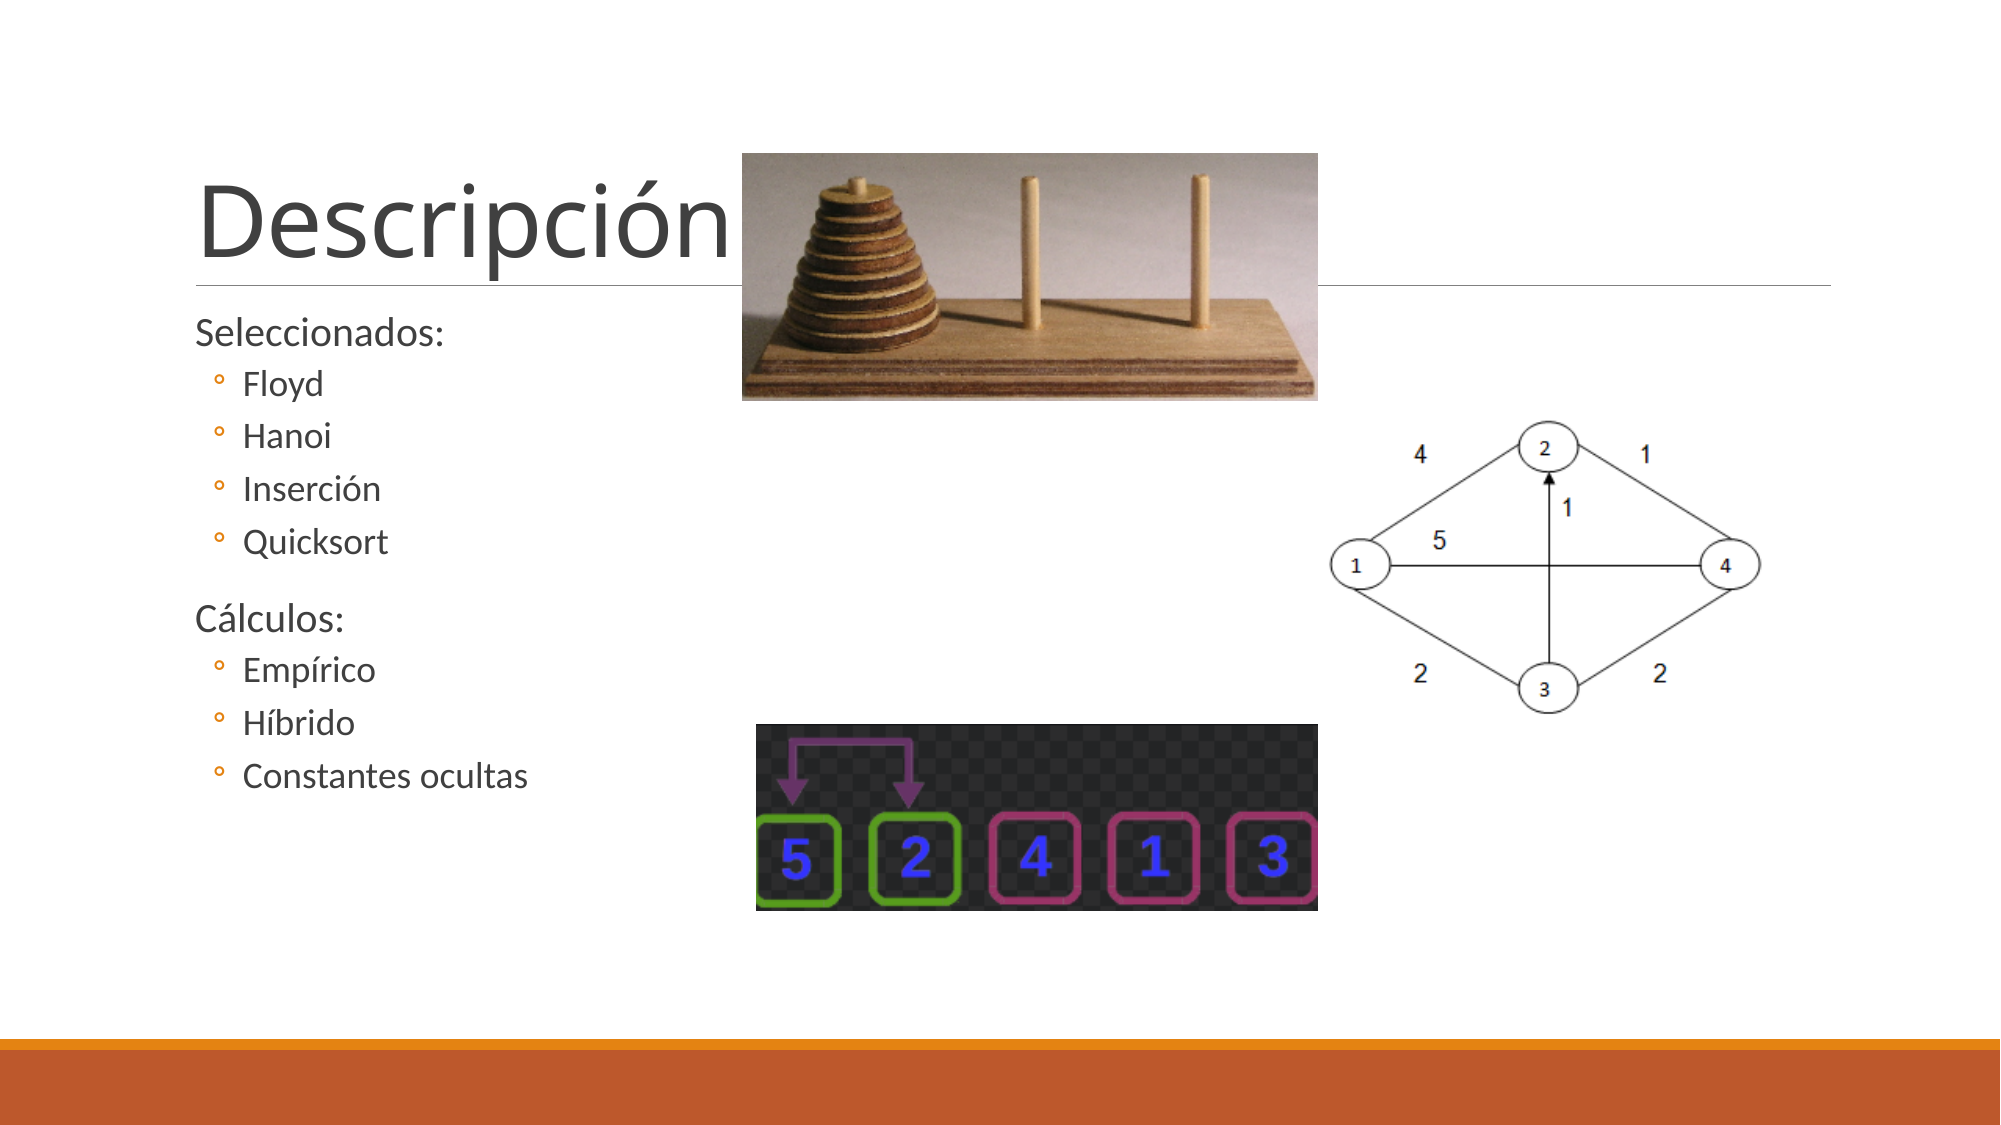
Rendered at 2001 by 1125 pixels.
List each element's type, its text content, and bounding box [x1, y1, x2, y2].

list Seleccionados: Floyd Hanoi Inserción Quicksort Cálculos: Empírico Híbrido Constantes ocultas [180, 302, 1830, 963]
picture [755, 406, 1772, 911]
title Descripción [180, 47, 1830, 285]
picture [741, 153, 1318, 402]
